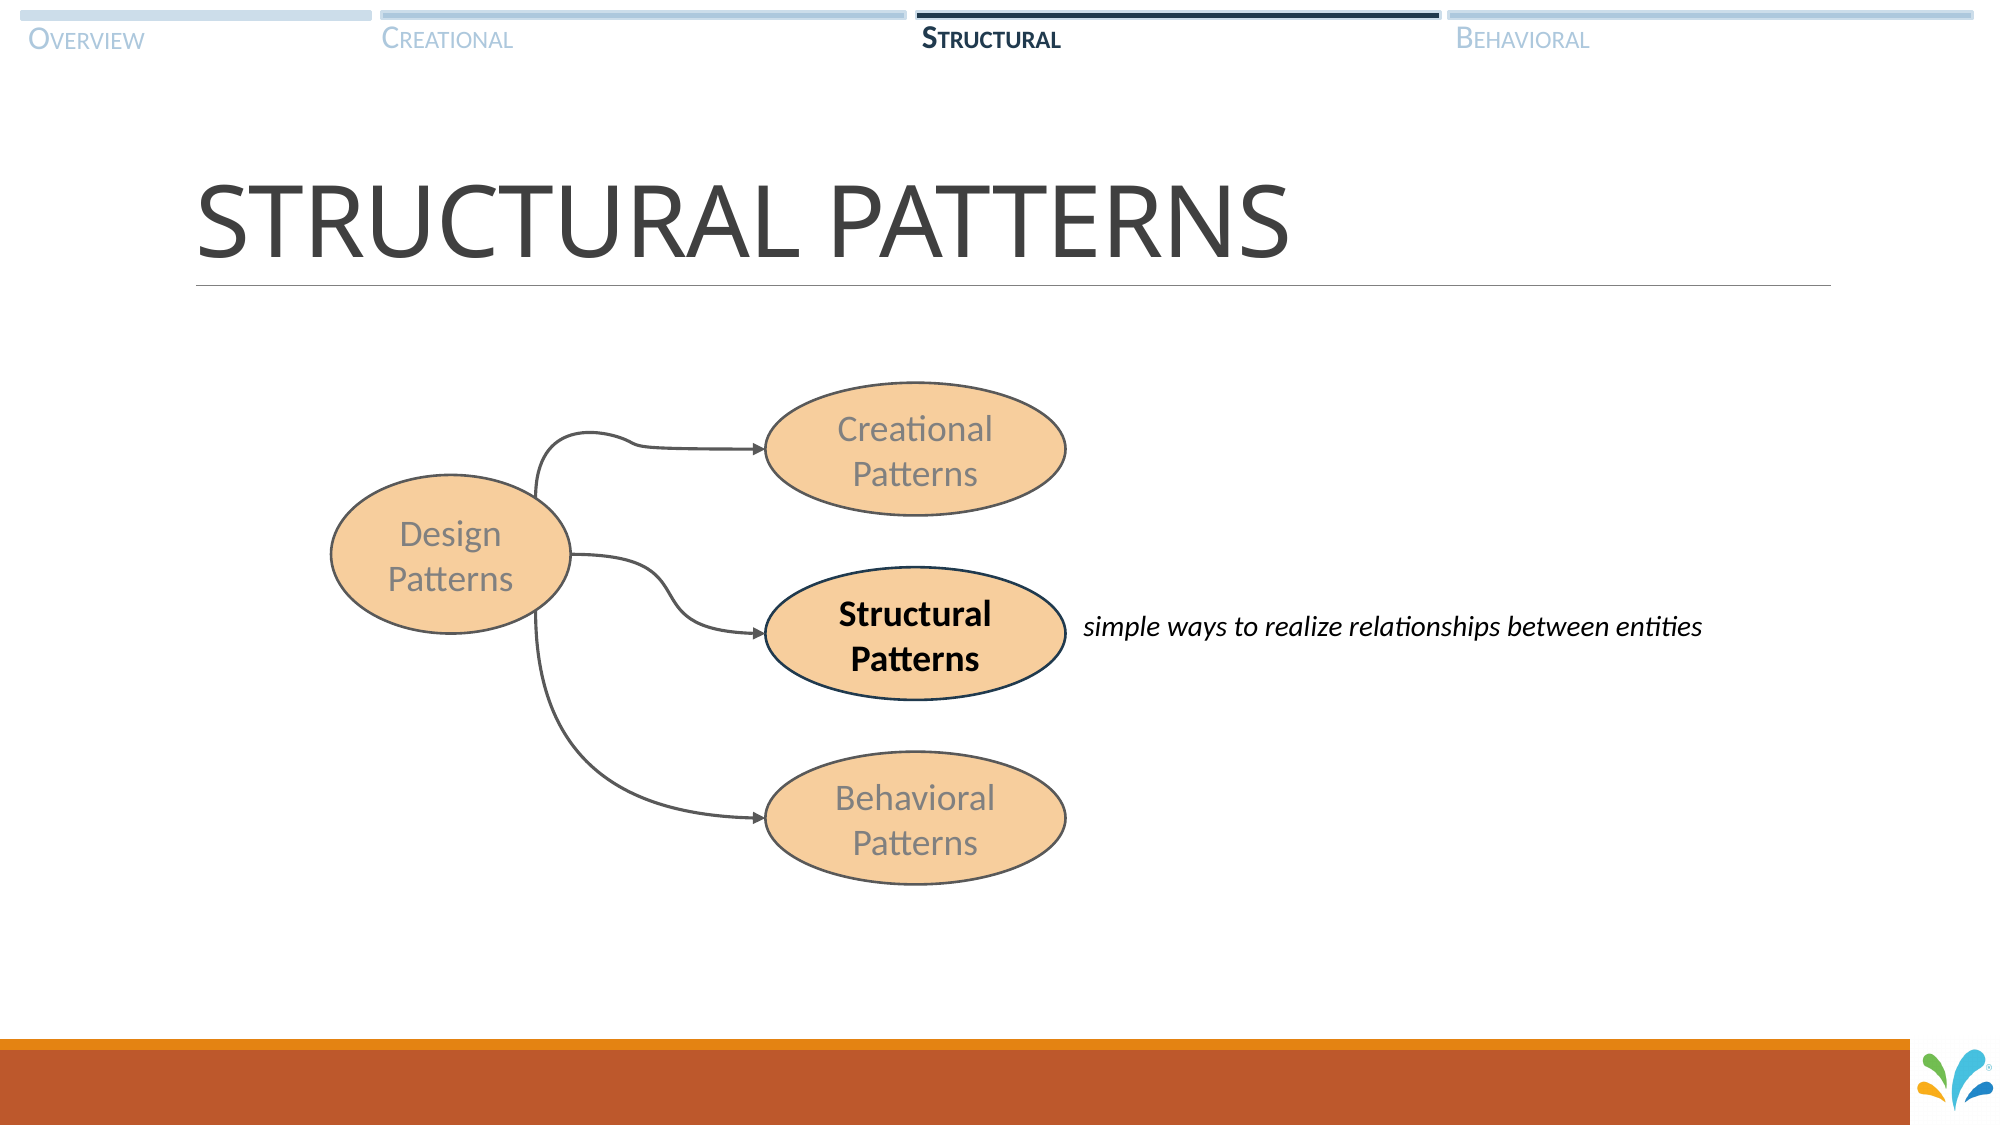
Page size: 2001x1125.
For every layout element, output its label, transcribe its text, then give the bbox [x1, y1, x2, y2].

text_box STRUCTURAL [907, 7, 1077, 63]
text_box Structural Patterns [765, 565, 1067, 702]
text_box CREATIONAL [366, 7, 529, 63]
text_box [529, 10, 907, 20]
text_box OVERVIEW [13, 8, 160, 64]
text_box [570, 553, 766, 635]
text_box BEHAVIORAL [1440, 7, 1606, 63]
title STRUCTURAL PATTERNS [180, 47, 1830, 285]
text_box Creational Patterns [764, 381, 1067, 517]
picture [1909, 1034, 2000, 1125]
text_box [1077, 10, 1440, 20]
text_box [1606, 10, 1974, 20]
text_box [546, 598, 755, 830]
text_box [625, 358, 676, 550]
text_box [160, 10, 366, 21]
text_box Behavioral Patterns [764, 750, 1067, 886]
text_box simple ways to realize relationships between entities [1068, 599, 1719, 650]
text_box Design Patterns [329, 473, 572, 635]
